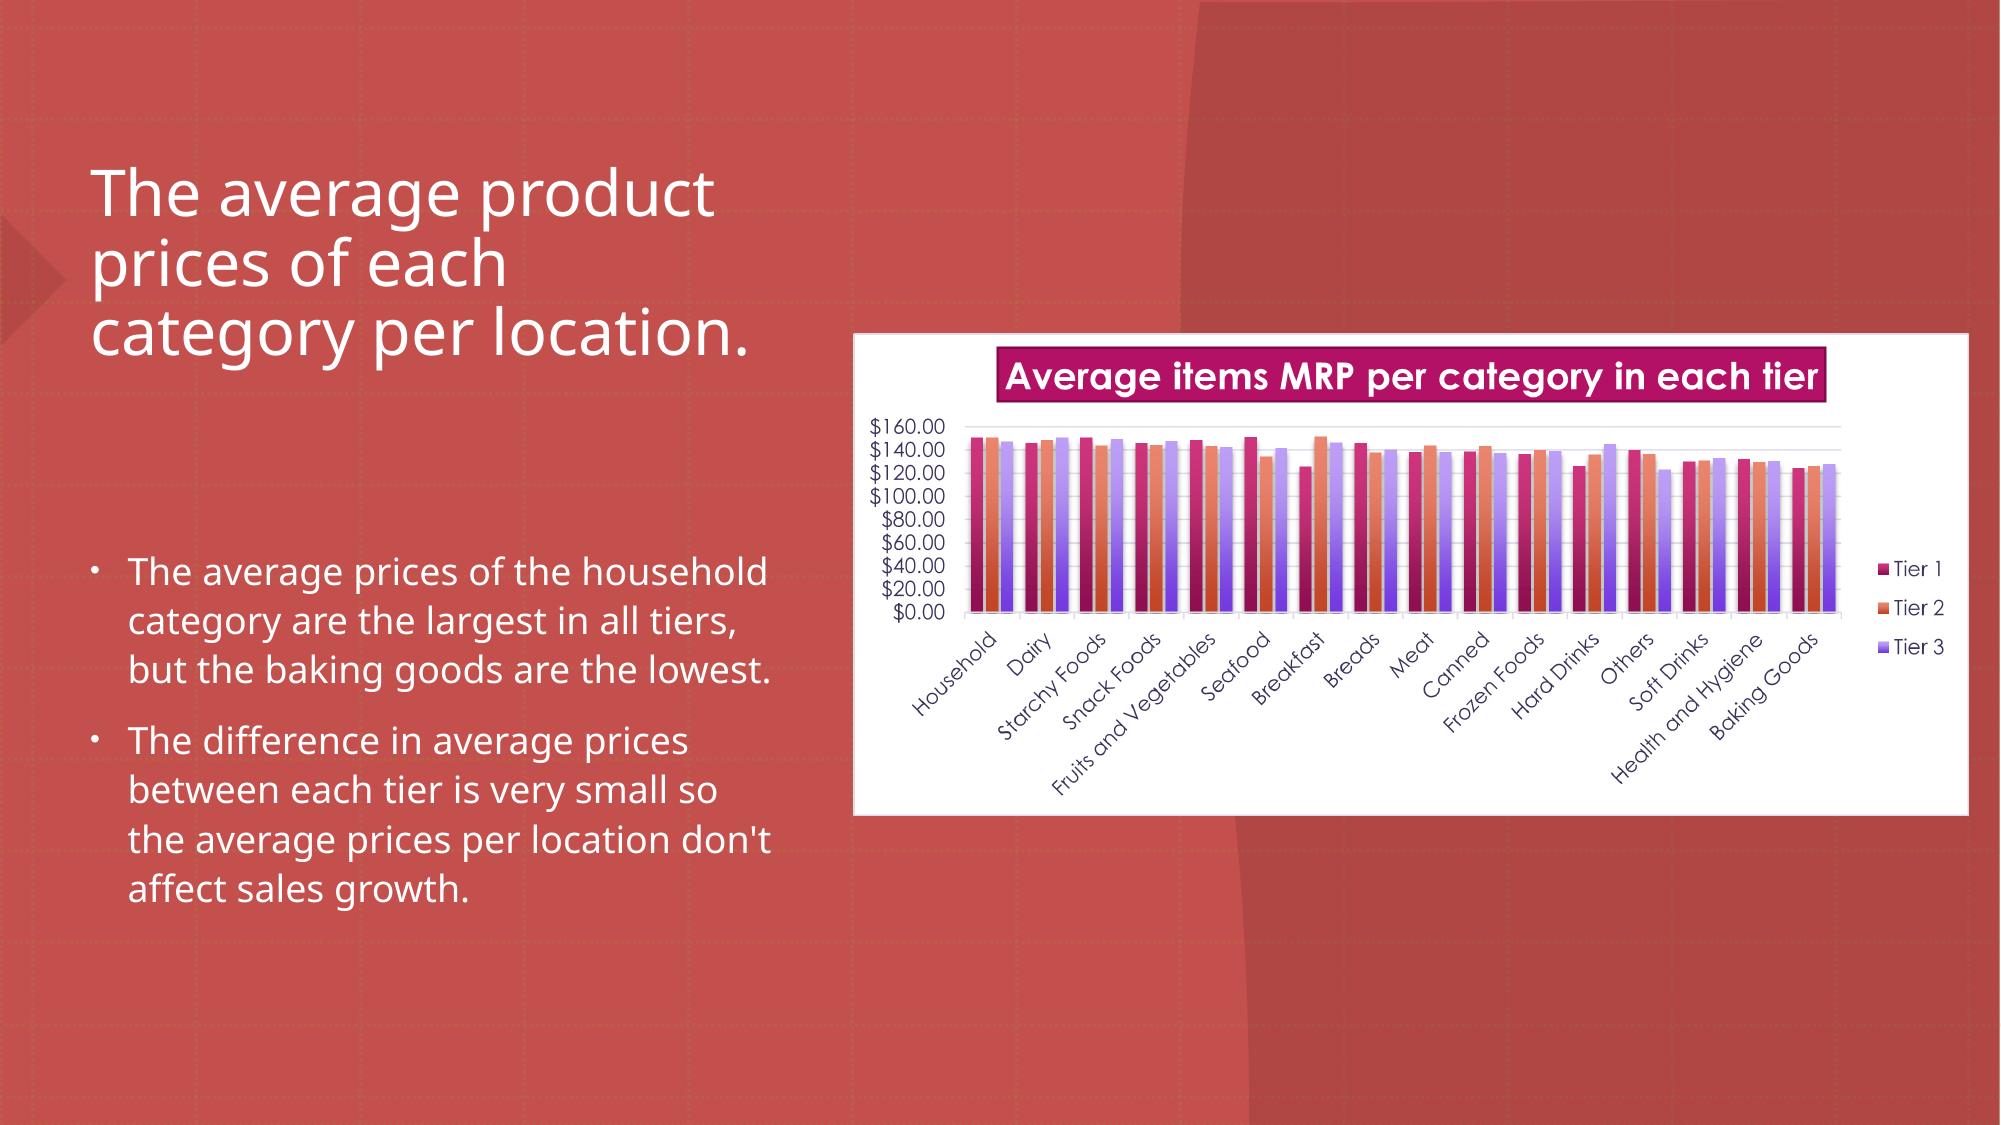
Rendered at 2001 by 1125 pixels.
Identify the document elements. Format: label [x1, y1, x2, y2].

picture [853, 333, 1969, 816]
text_box [0, 0, 2000, 1125]
